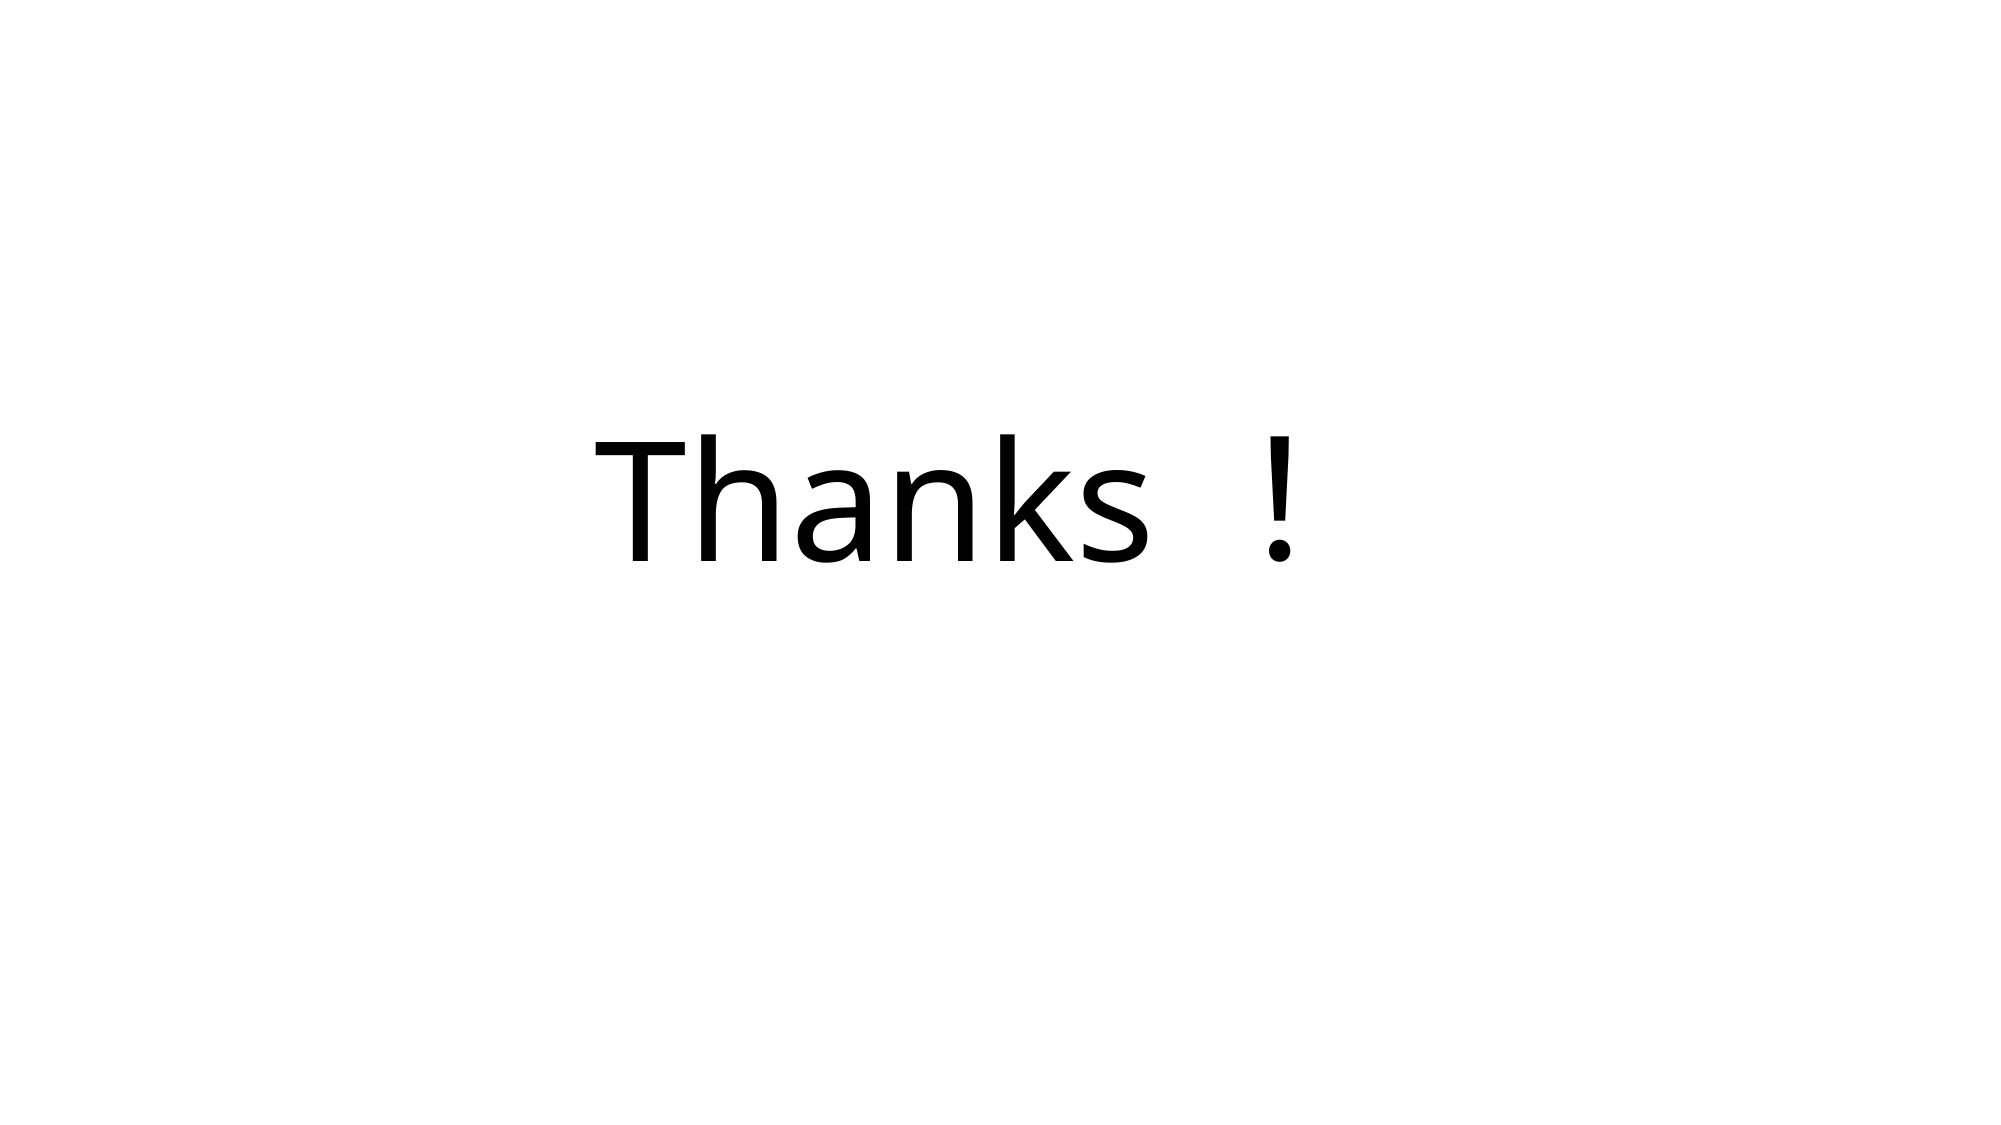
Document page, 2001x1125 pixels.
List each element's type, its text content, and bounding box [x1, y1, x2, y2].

title Thanks ！ [137, 398, 1863, 616]
